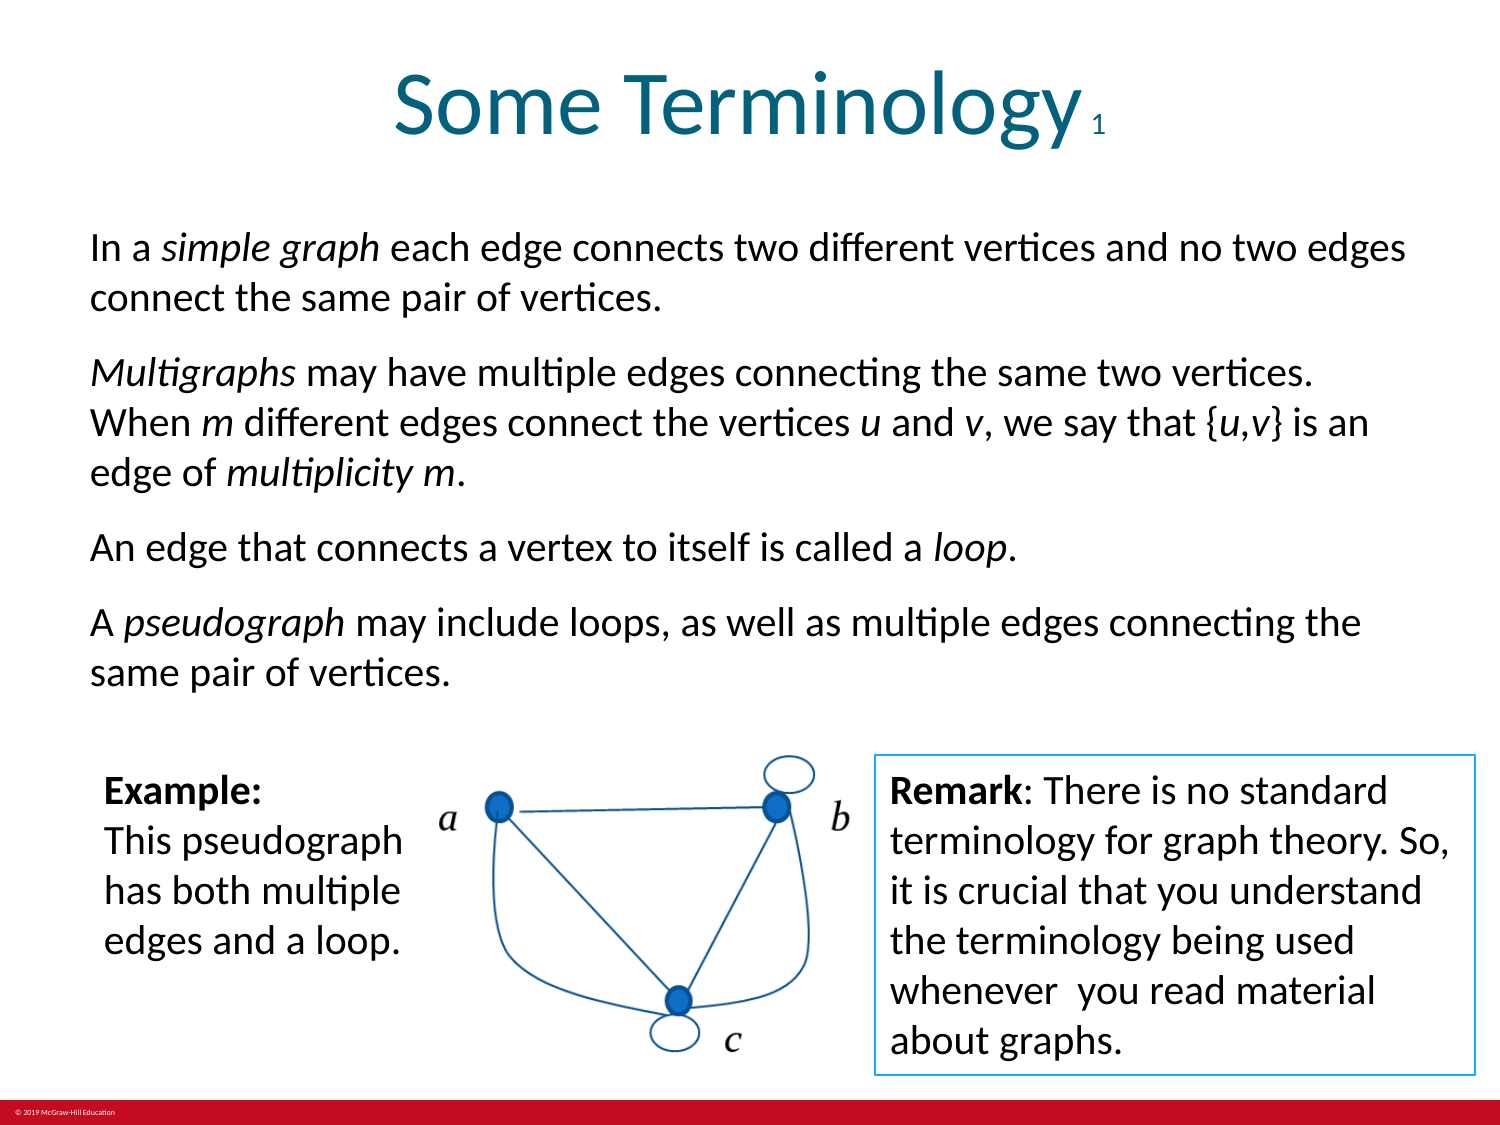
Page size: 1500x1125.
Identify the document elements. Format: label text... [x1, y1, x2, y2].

list Example: This pseudograph has both multiple edges and a loop. [89, 755, 440, 1125]
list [412, 755, 877, 1067]
list In a simple graph each edge connects two different vertices and no two edges connect the same pair of vertices. Multigraphs may have multiple edges connecting the same two vertices. When m different edges connect the vertices u and v, we say that {u,v} is an edge of multiplicity m. An edge that connects a vertex to itself is called a loop. A pseudograph may include loops, as well as multiple edges connecting the same pair of vertices. [75, 212, 1425, 700]
list Remark: There is no standard terminology for graph theory. So, it is crucial that you understand the terminology being used whenever you read material about graphs. [875, 755, 1475, 1075]
title Some Terminology 1 [0, 0, 1500, 195]
